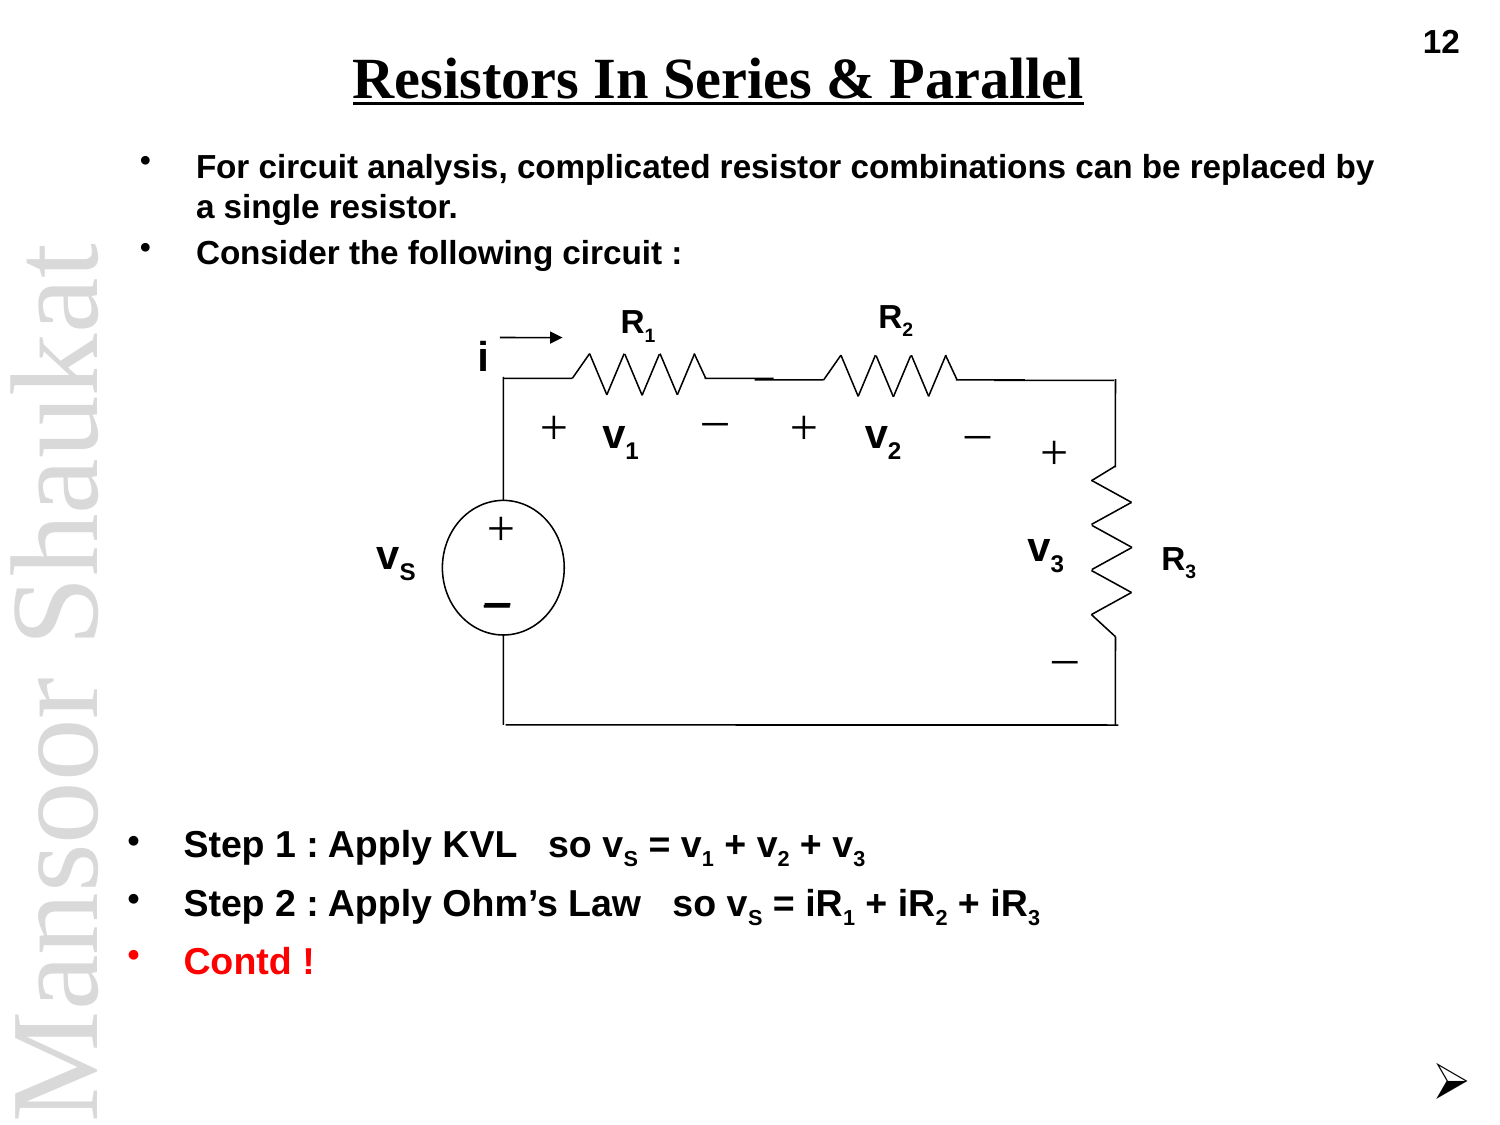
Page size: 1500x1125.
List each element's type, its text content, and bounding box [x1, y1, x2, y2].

text_box [1417, 1049, 1500, 1125]
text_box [361, 287, 1213, 726]
text_box Step 1 : Apply KVL so vS = v1 + v2 + v3 Step 2 : Apply Ohm’s Law so vS = iR1 + iR2 + iR3 Contd ! [112, 812, 1338, 1013]
slide_number 12 [1162, 12, 1476, 88]
text_box For circuit analysis, complicated resistor combinations can be replaced by a single resistor. Consider the following circuit : [124, 137, 1413, 263]
title Resistors In Series & Parallel [187, 37, 1251, 113]
